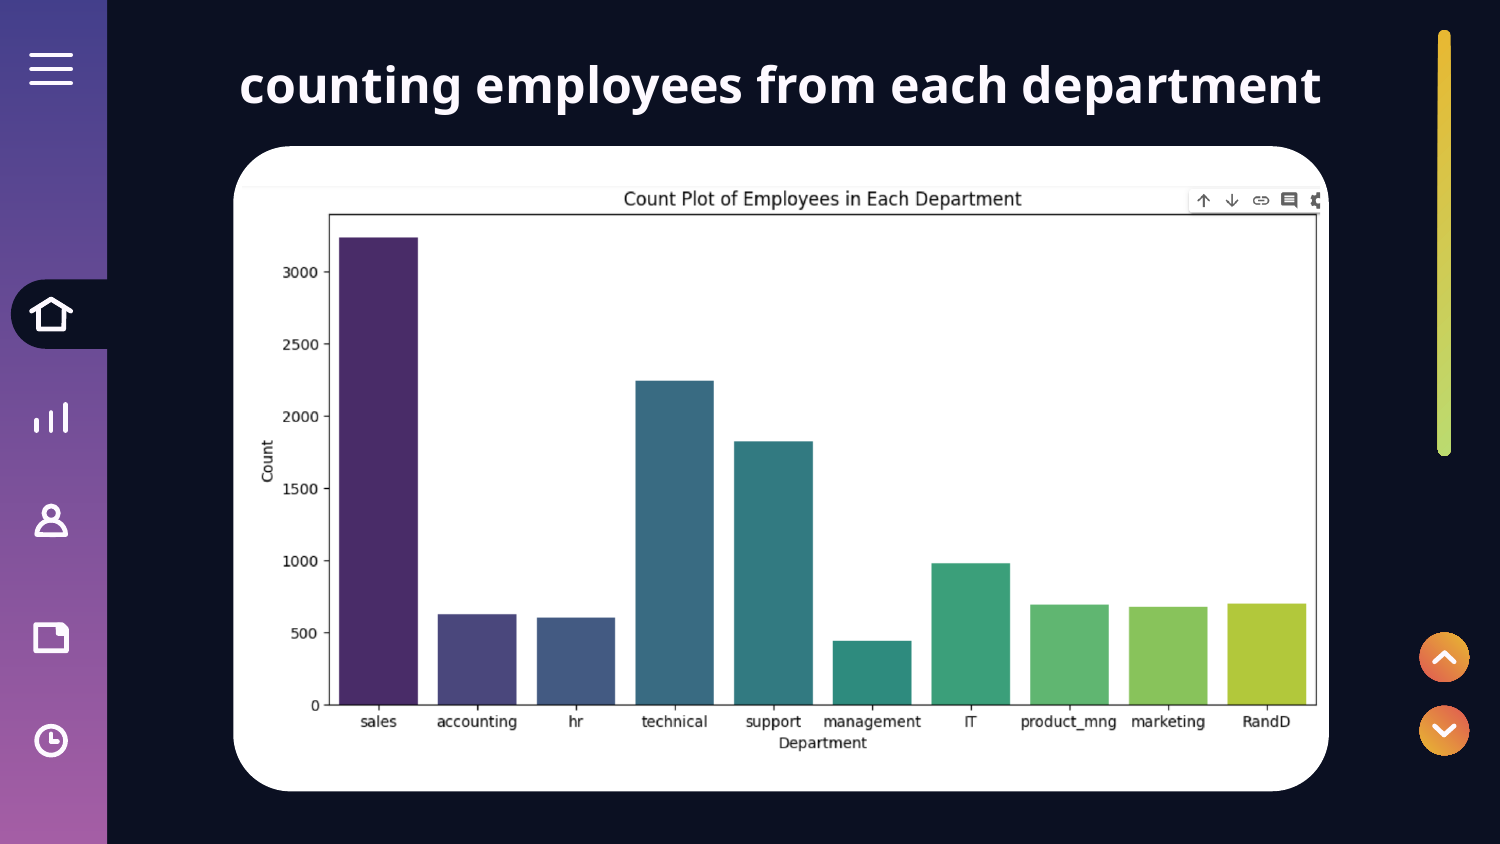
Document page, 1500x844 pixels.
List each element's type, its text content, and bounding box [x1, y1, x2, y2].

text_box [21, 608, 86, 673]
text_box [21, 285, 86, 350]
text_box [36, 725, 66, 756]
text_box [21, 707, 86, 772]
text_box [1434, 725, 1455, 736]
text_box [1419, 705, 1470, 756]
text_box [18, 491, 83, 556]
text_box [35, 624, 67, 651]
text_box [26, 279, 119, 349]
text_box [36, 505, 66, 550]
text_box [10, 289, 21, 339]
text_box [31, 54, 71, 84]
text_box counting employees from each department [224, 46, 1338, 122]
picture [241, 186, 1321, 752]
text_box [21, 388, 86, 452]
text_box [1434, 652, 1455, 663]
text_box [1419, 632, 1470, 683]
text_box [31, 298, 71, 330]
text_box [233, 146, 1329, 792]
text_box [36, 404, 66, 431]
